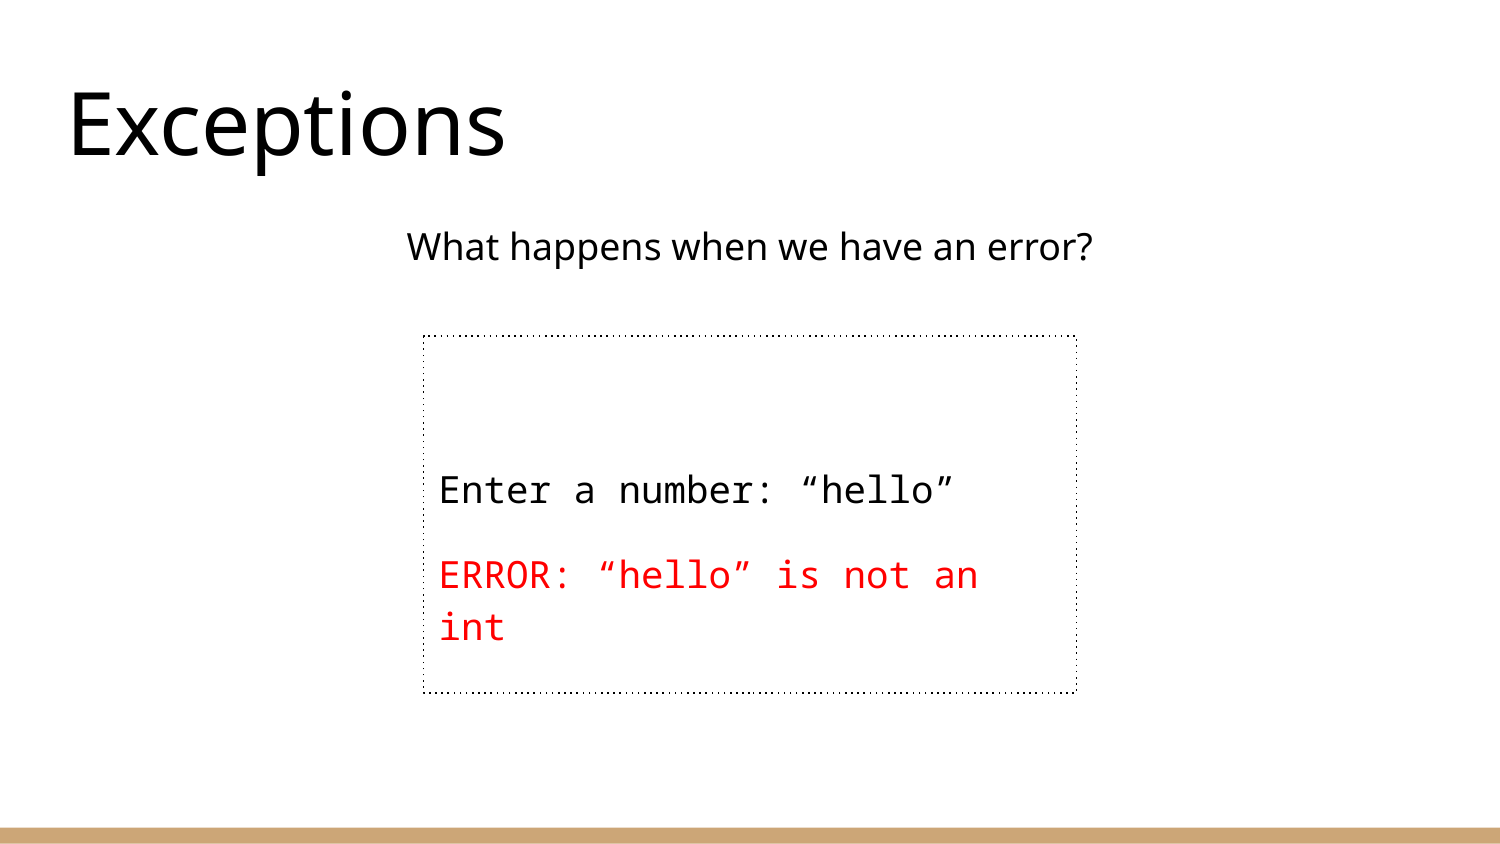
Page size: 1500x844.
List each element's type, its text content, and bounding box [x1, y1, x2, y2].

title Exceptions [51, 51, 1449, 189]
list What happens when we have an error? [51, 200, 1449, 305]
text_box Enter a number: “hello” ERROR: “hello” is not an int [423, 336, 1077, 694]
